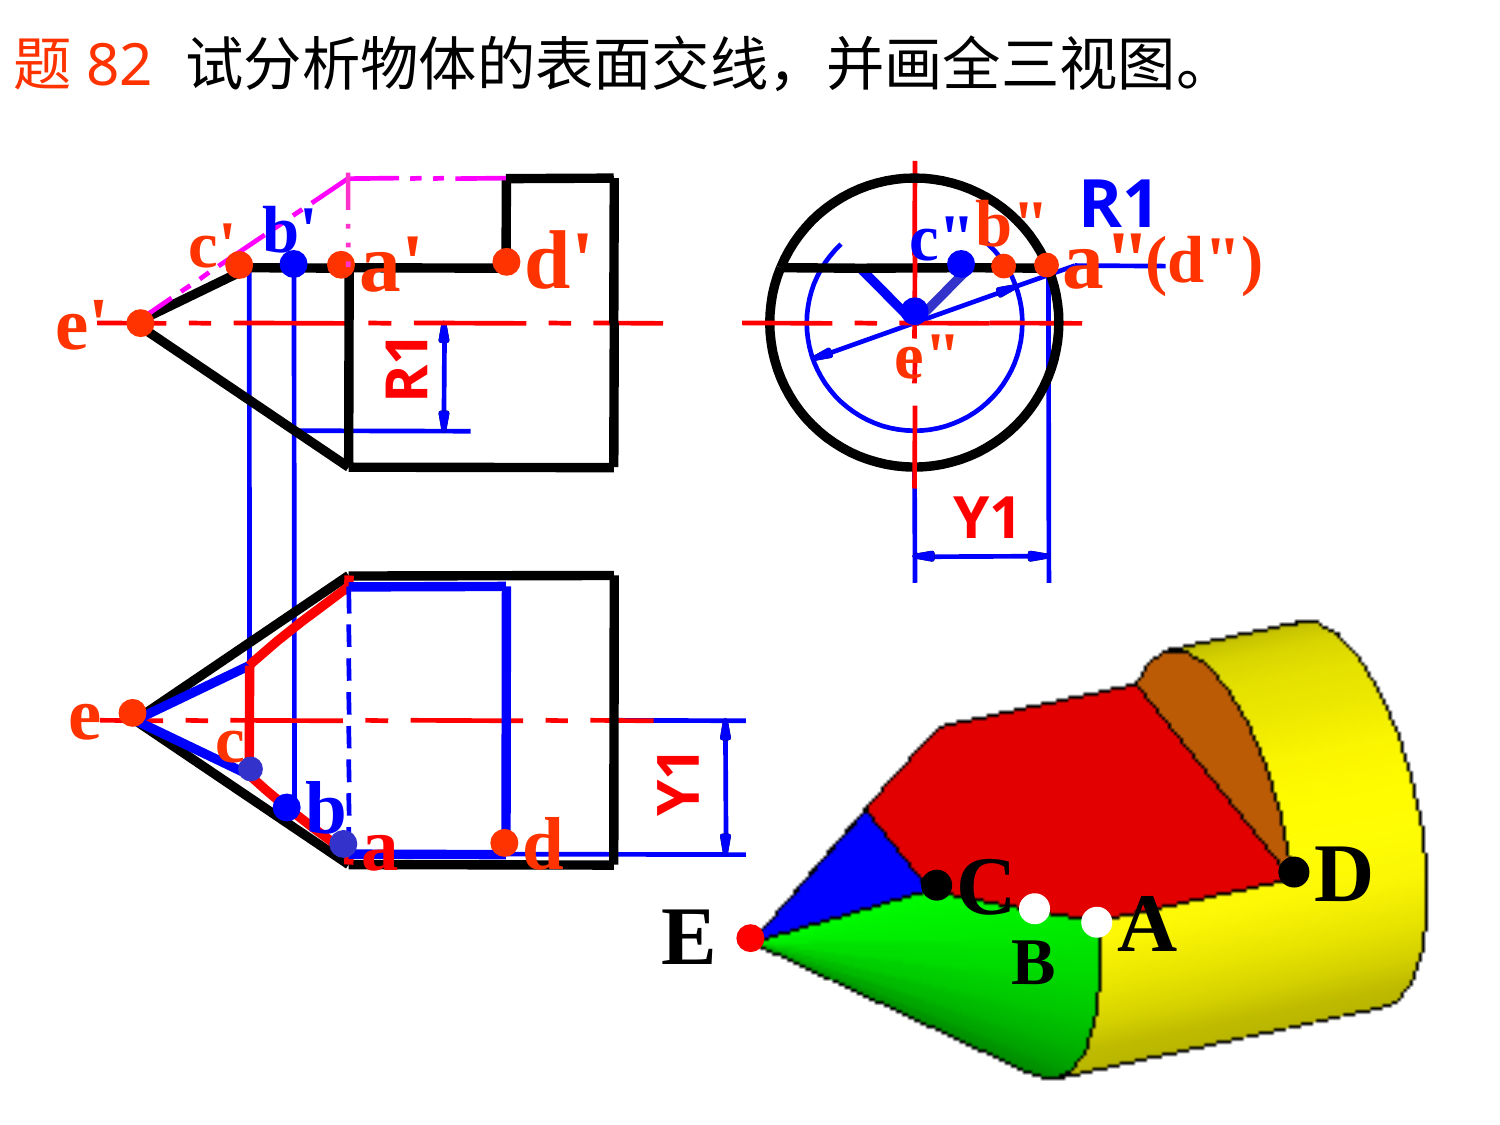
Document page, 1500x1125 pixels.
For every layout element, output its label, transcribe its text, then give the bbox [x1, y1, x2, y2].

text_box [746, 606, 1444, 1111]
text_box E  [646, 901, 741, 989]
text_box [37, 172, 753, 893]
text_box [741, 160, 1279, 583]
text_box 题82 试分析物体的表面交线，并画全三视图。 [0, 11, 1500, 106]
